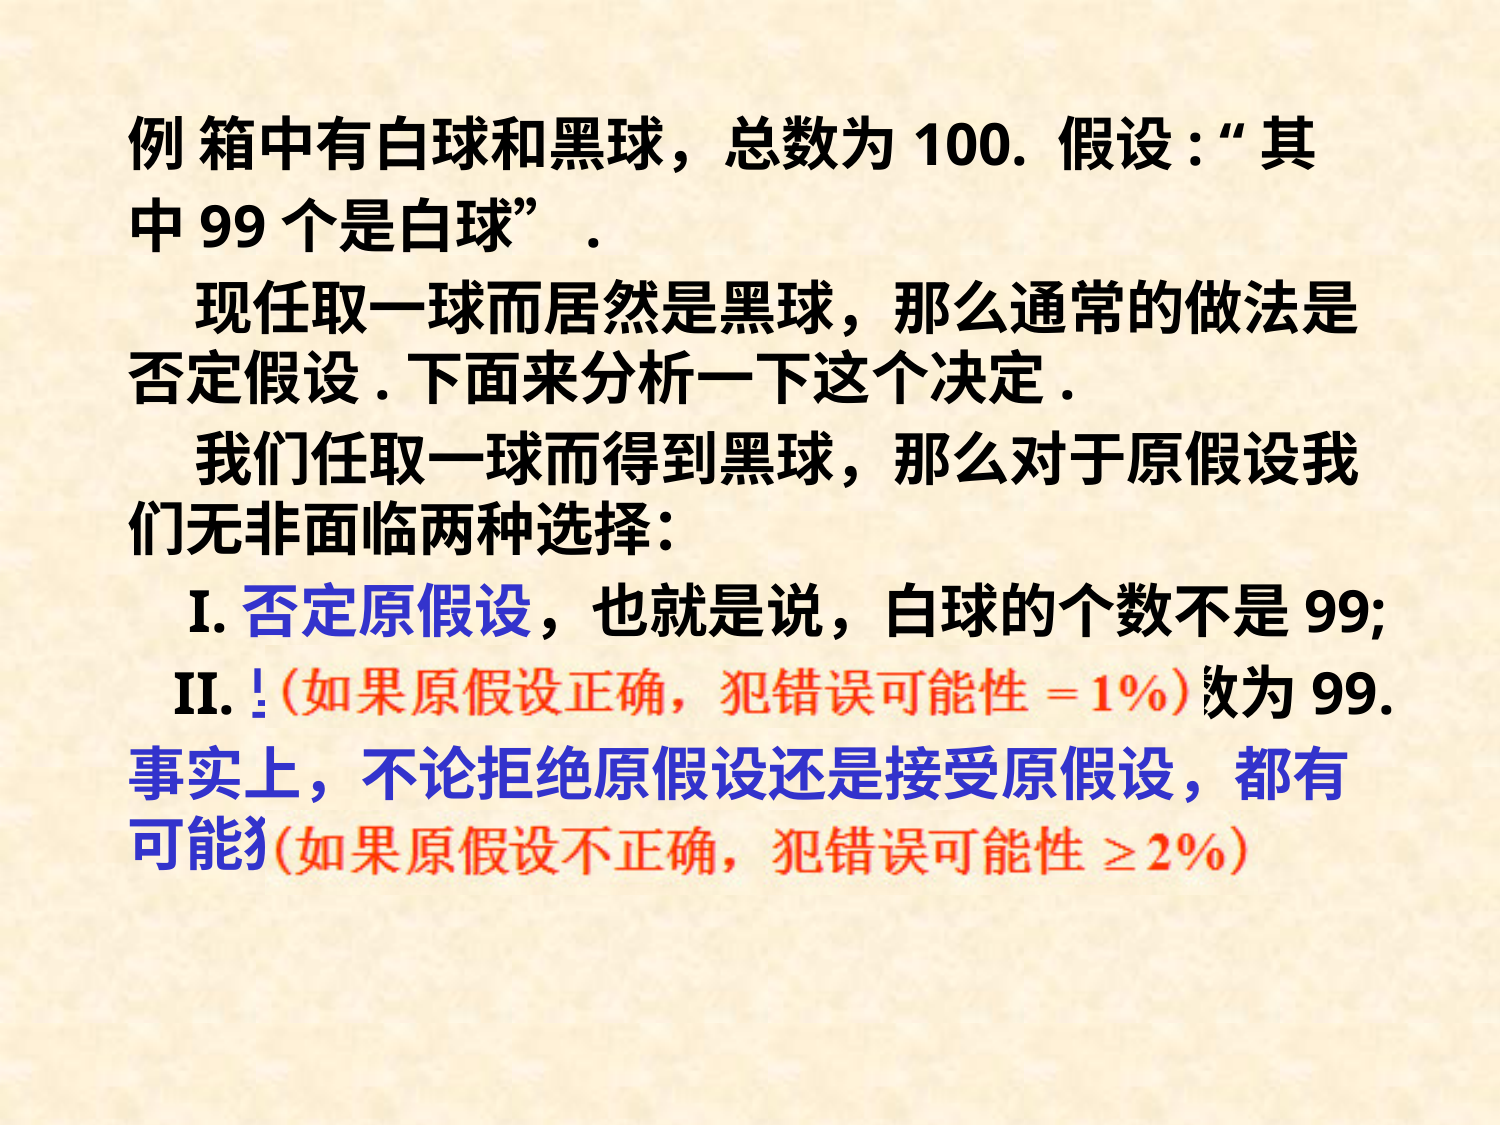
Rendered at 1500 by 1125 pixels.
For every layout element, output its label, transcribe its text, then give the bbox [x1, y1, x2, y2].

list 例 箱中有白球和黑球，总数为100. 假设: “其 中99个是白球”. 现任取一球而居然是黑球，那么通常的做法是否定假设.下面来分析一下这个决定. 我们任取一球而得到黑球，那么对于原假设我们无非面临两种选择： I.否定原假设，也就是说，白球的个数不是99; II.坚持原假设，即仍认为箱中白球的个数为99. 事实上，不论拒绝原假设还是接受原假设，都有可能犯错误. [112, 99, 1412, 1001]
picture [0, 0, 1500, 1125]
